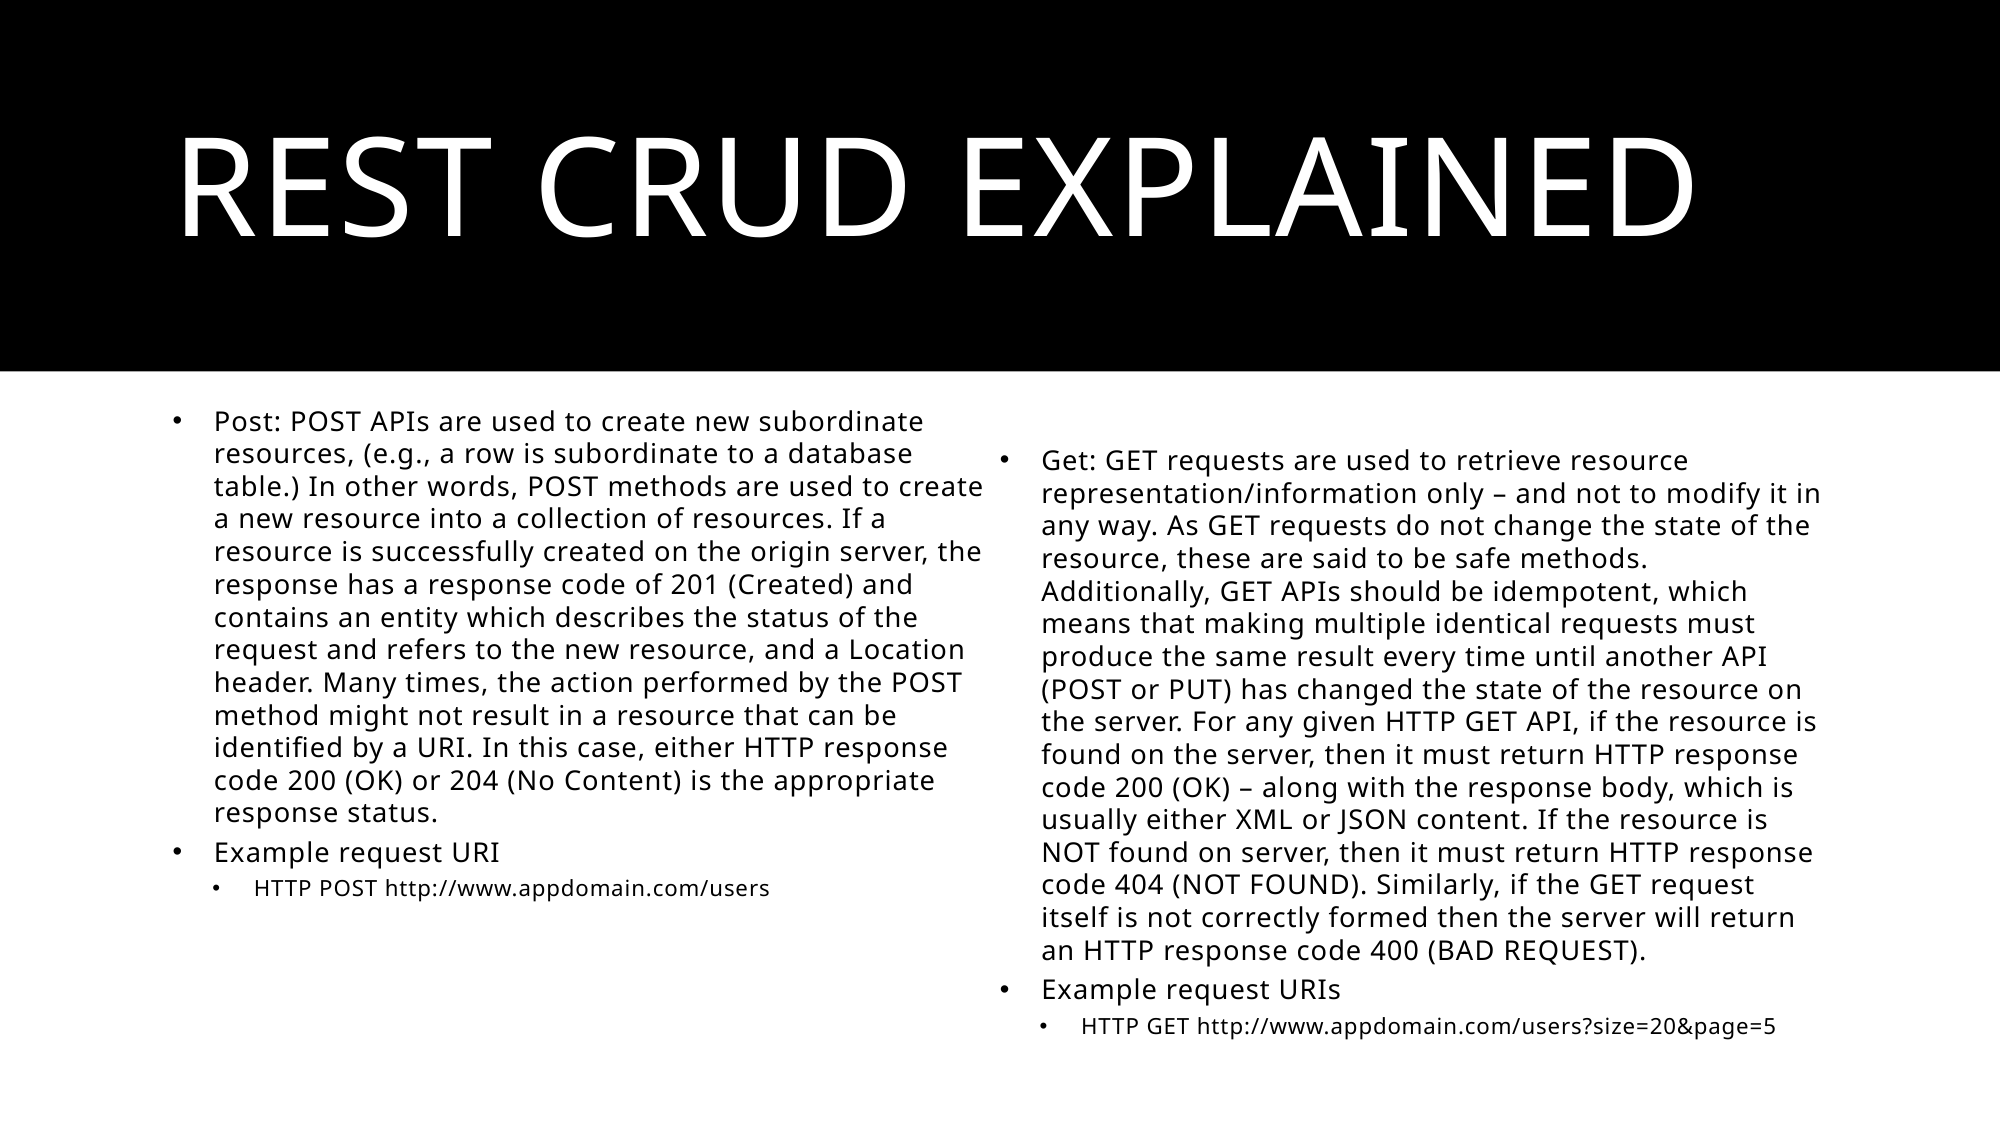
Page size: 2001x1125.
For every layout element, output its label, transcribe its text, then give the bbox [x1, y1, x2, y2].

list Post: POST APIs are used to create new subordinate resources, (e.g., a row is subordinate to a database table.) In other words, POST methods are used to create a new resource into a collection of resources. If a resource is successfully created on the origin server, the response has a response code of 201 (Created) and contains an entity which describes the status of the request and refers to the new resource, and a Location header. Many times, the action performed by the POST method might not result in a resource that can be identified by a URI. In this case, either HTTP response code 200 (OK) or 204 (No Content) is the appropriate response status. Example request URI HTTP POST http://www.appdomain.com/users Get: GET requests are used to retrieve resource representation/information only – and not to modify it in any way. As GET requests do not change the state of the resource, these are said to be safe methods. Additionally, GET APIs should be idempotent, which means that making multiple identical requests must produce the same result every time until another API (POST or PUT) has changed the state of the resource on the server. For any given HTTP GET API, if the resource is found on the server, then it must return HTTP response code 200 (OK) – along with the response body, which is usually either XML or JSON content. If the resource is NOT found on server, then it must return HTTP response code 404 (NOT FOUND). Similarly, if the GET request itself is not correctly formed then the server will return an HTTP response code 400 (BAD REQUEST). Example request URIs HTTP GET http://www.appdomain.com/users?size=20&page=5 [157, 396, 1842, 1073]
title Rest CRUD explained [157, 52, 1842, 332]
